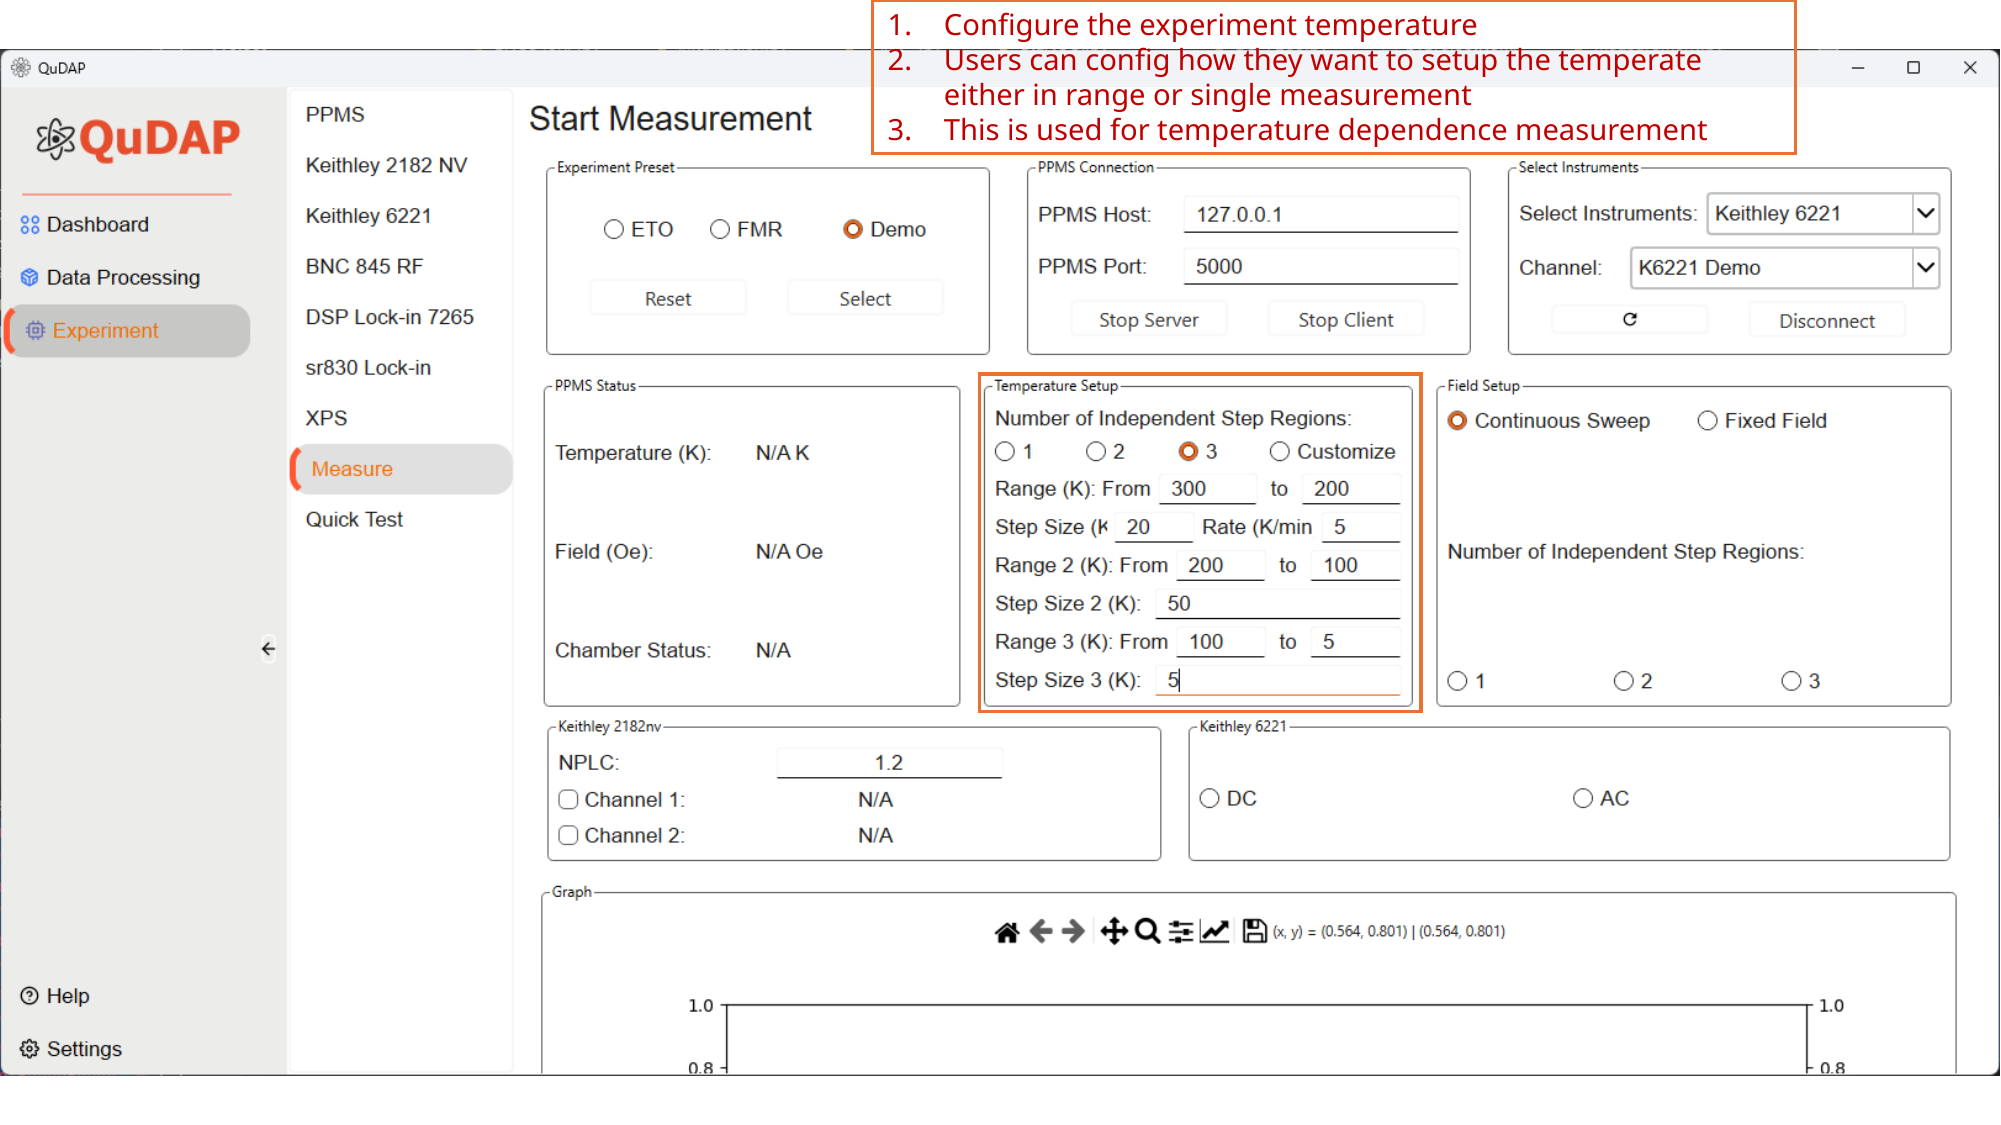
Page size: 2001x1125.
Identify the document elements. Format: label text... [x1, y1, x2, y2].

picture [0, 48, 2000, 1076]
text_box Configure the experiment temperature Users can config how they want to setup the temperate either in range or single measurement This is used for temperature dependence measurement [871, 0, 1797, 48]
